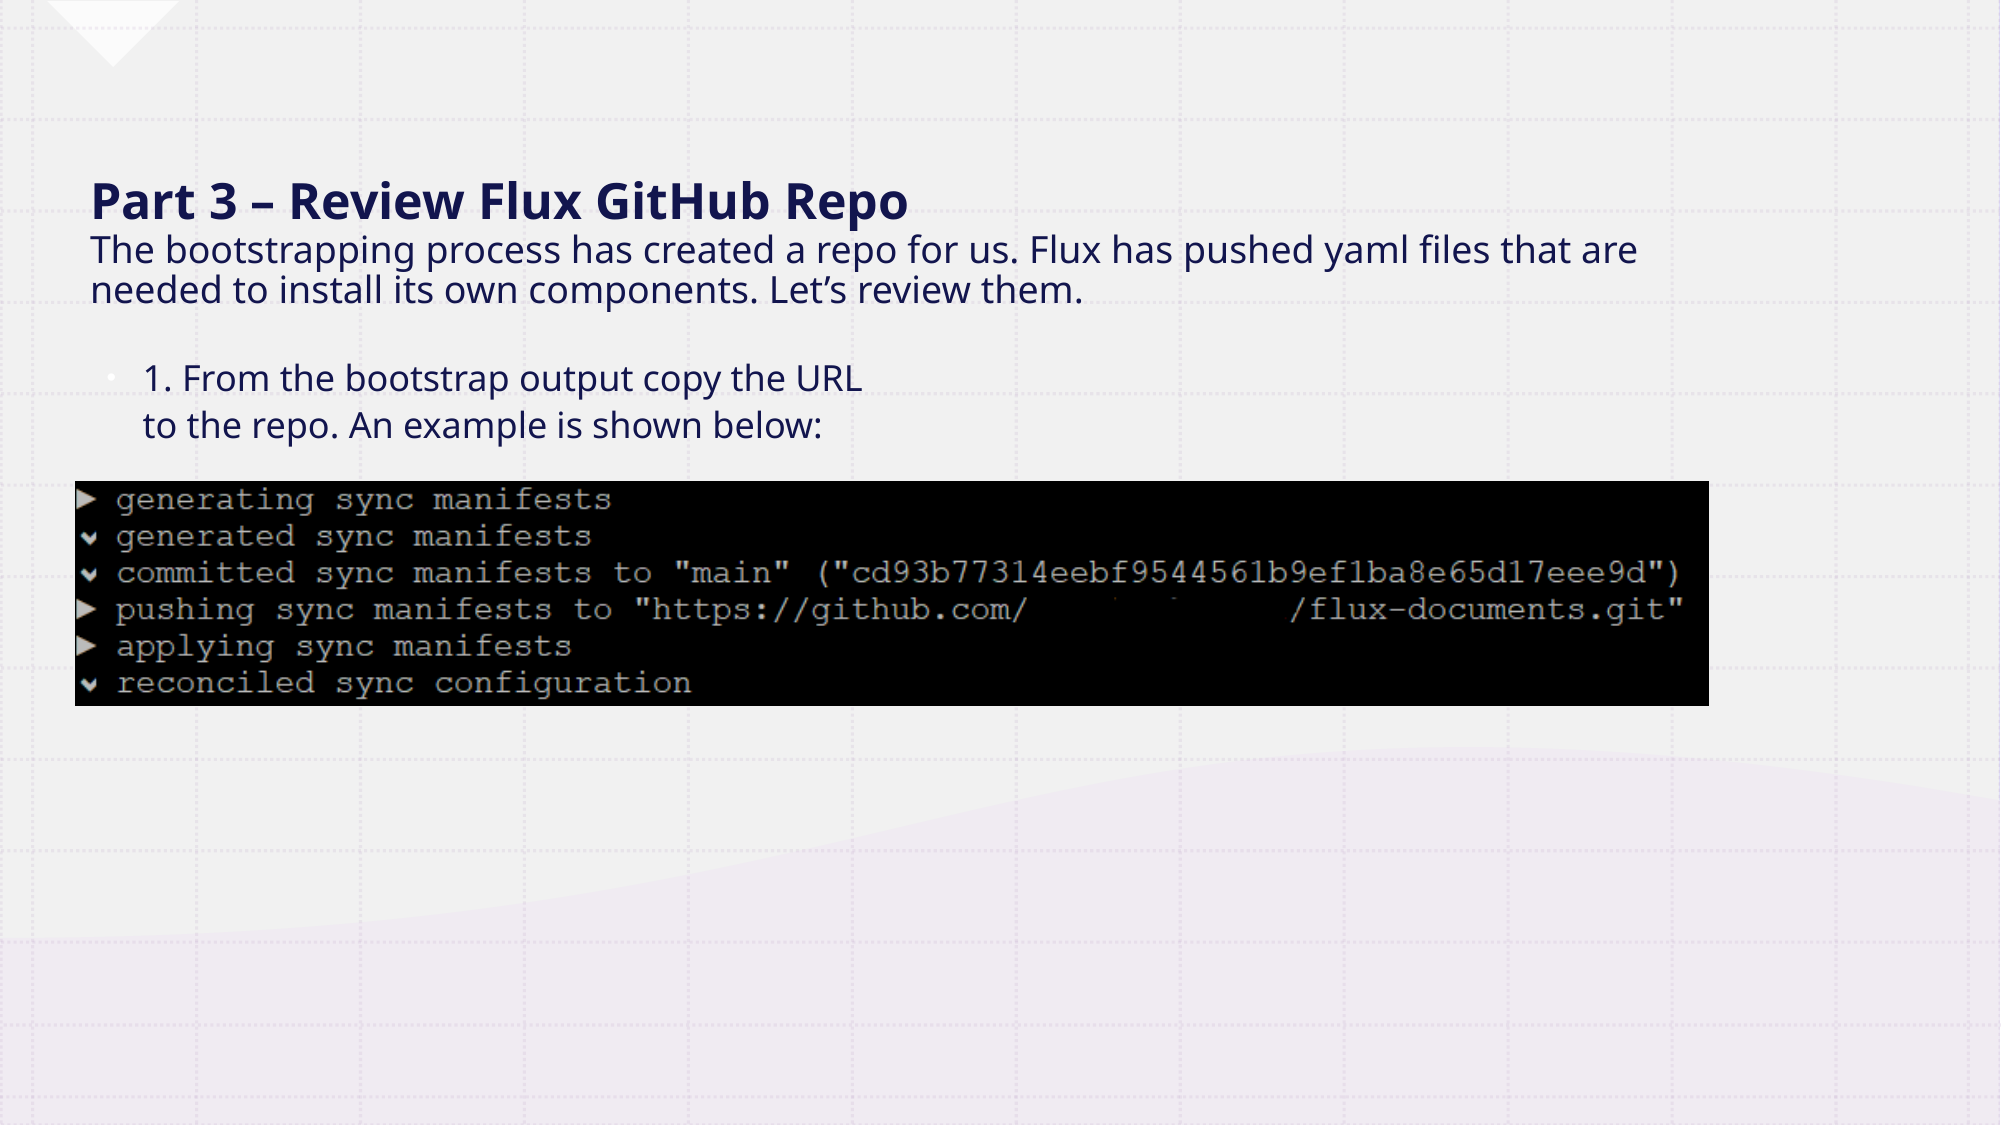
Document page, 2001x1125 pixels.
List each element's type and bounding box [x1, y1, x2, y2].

picture [75, 481, 1709, 706]
text_box [0, 0, 2000, 1125]
